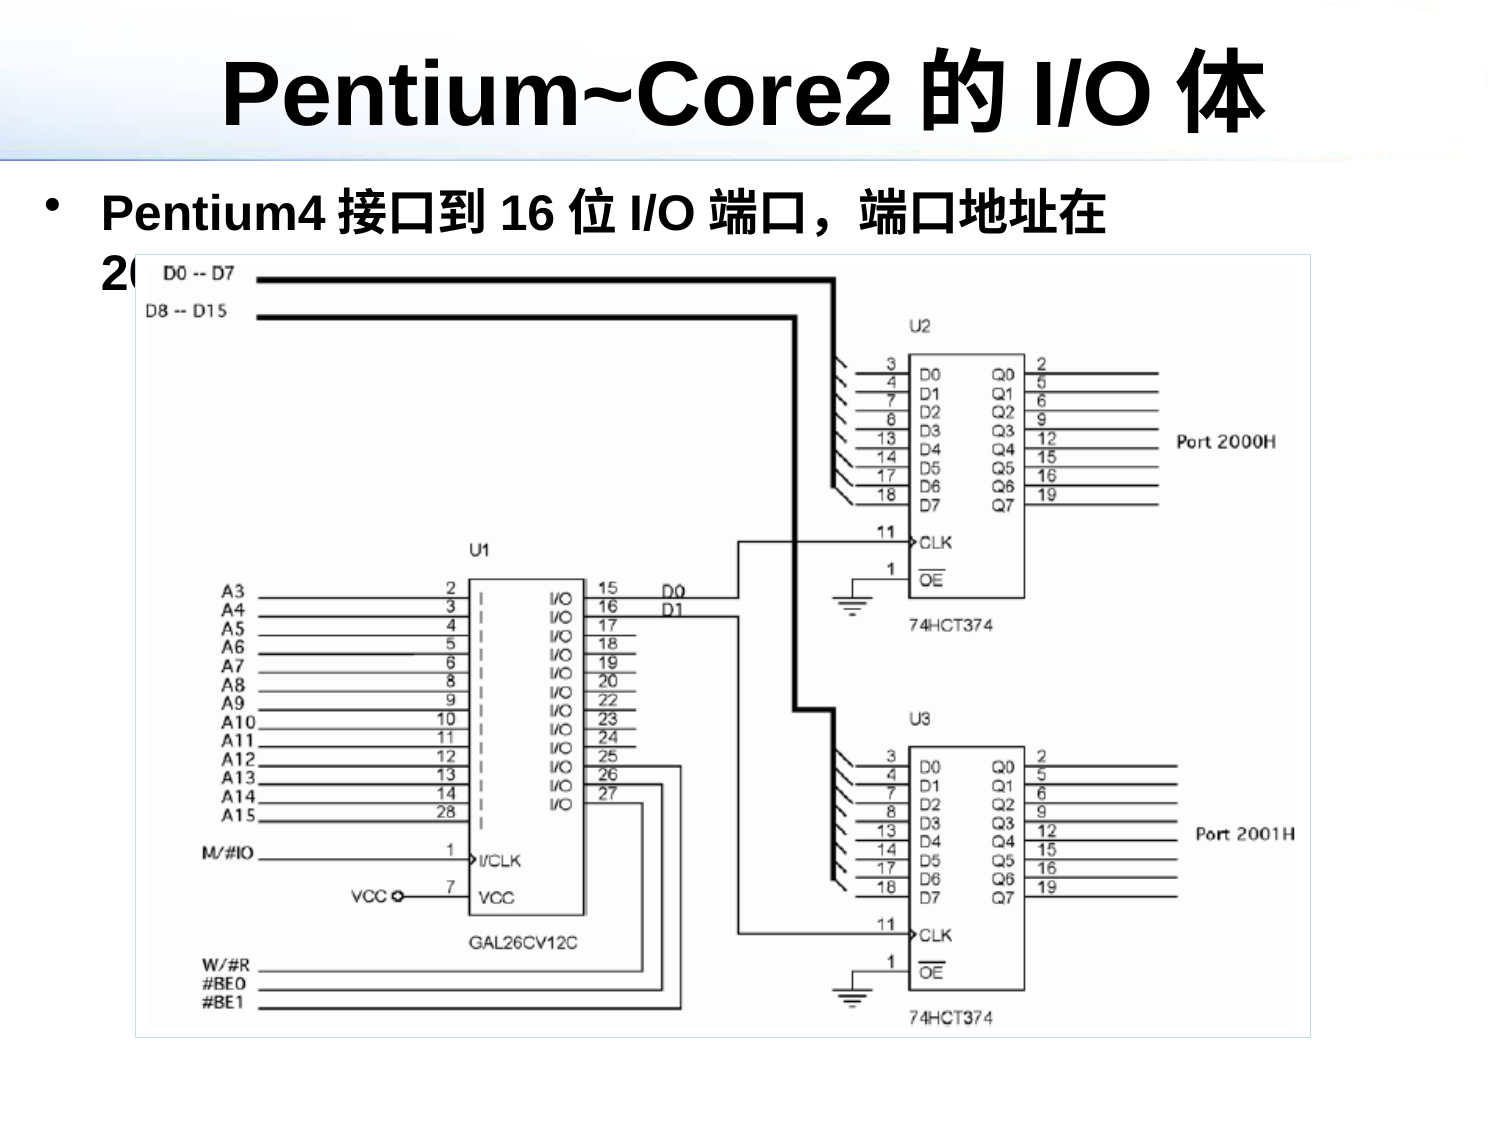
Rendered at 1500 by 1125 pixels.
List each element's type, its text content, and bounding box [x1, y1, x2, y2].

list Pentium4接口到16位I/O端口，端口地址在2000H~2001H。 [29, 172, 1459, 256]
picture [0, 0, 1500, 161]
picture [135, 255, 1310, 1037]
title Pentium~Core2的I/O体 [29, 31, 1459, 147]
